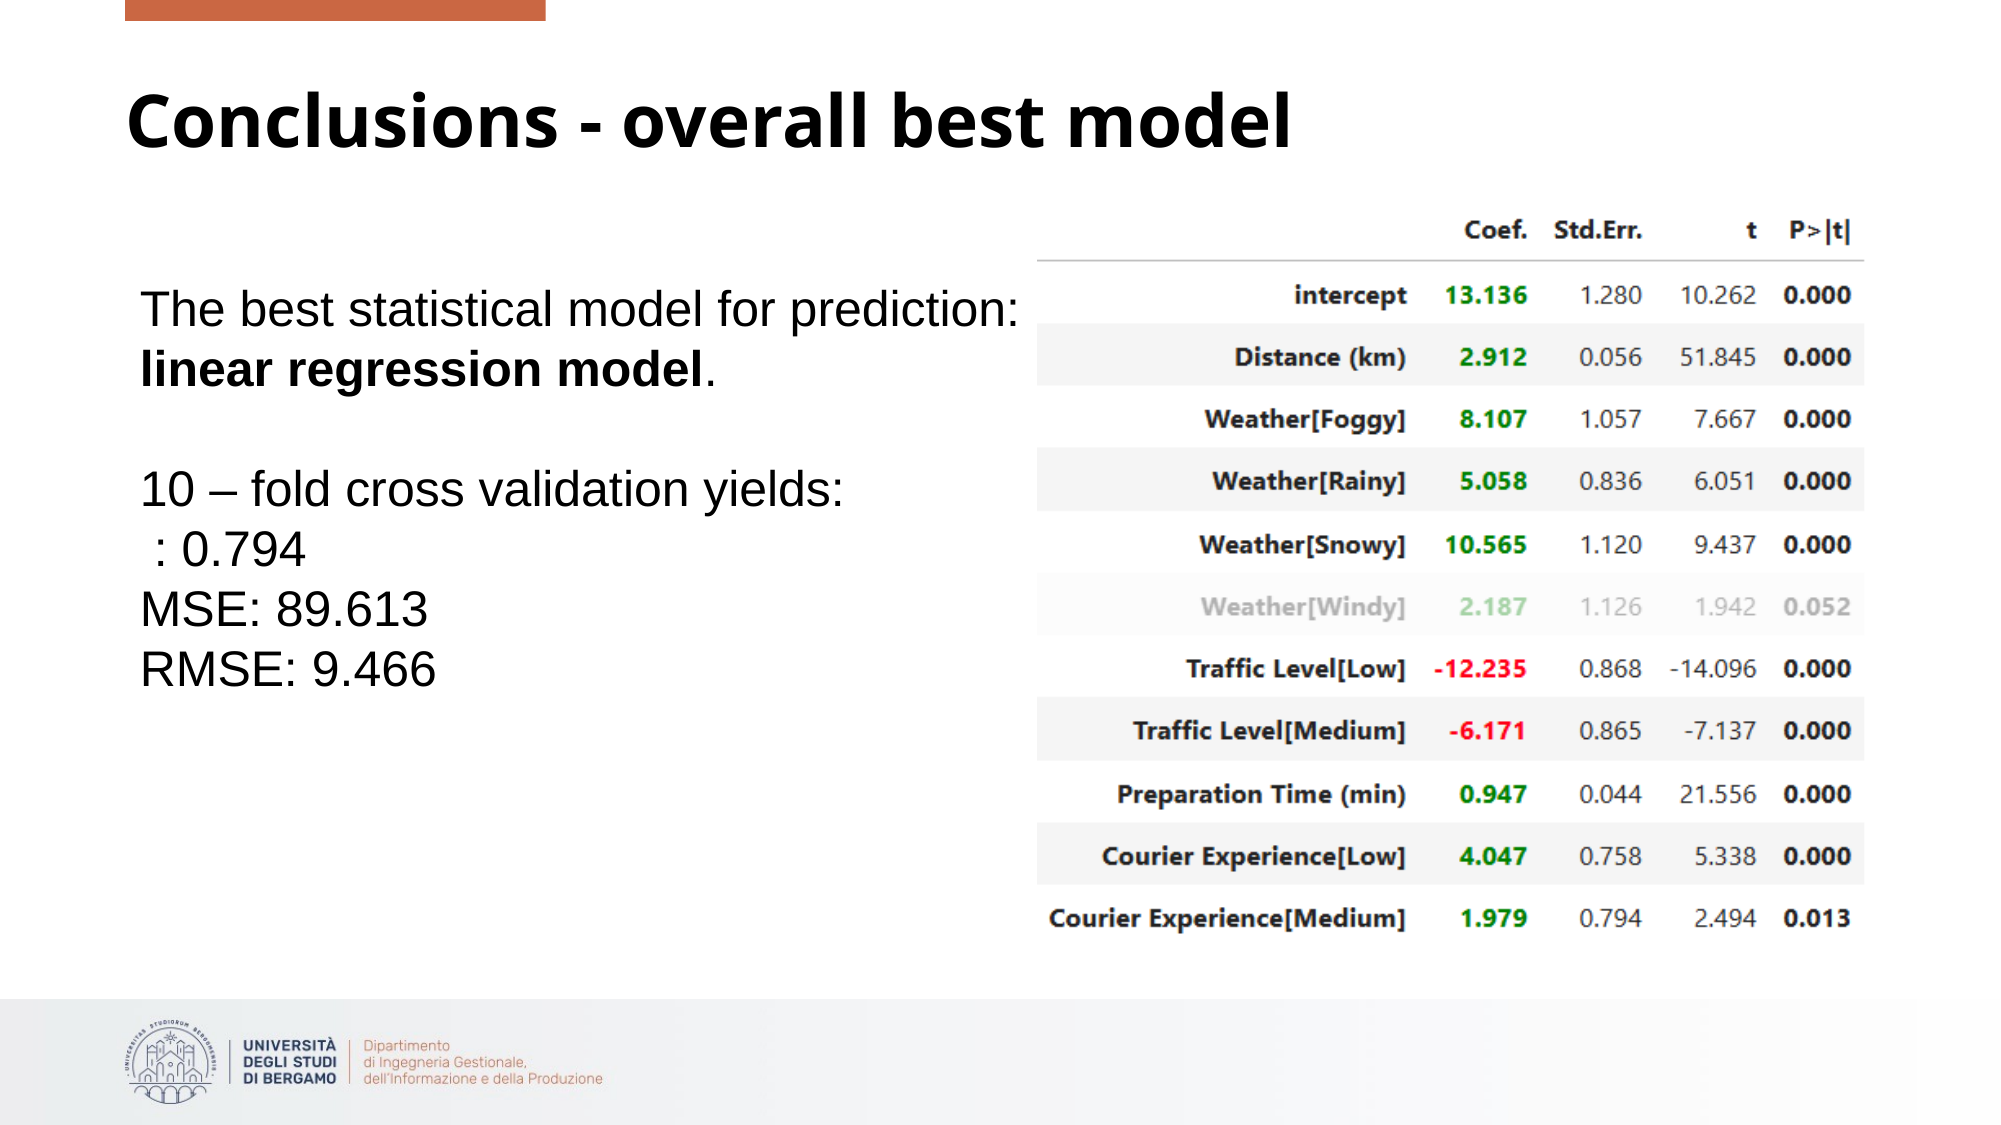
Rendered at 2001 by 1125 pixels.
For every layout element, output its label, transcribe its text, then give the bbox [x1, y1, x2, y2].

title Conclusions - overall best model [125, 75, 1850, 164]
picture [0, 999, 2000, 1125]
picture [1037, 203, 1871, 956]
